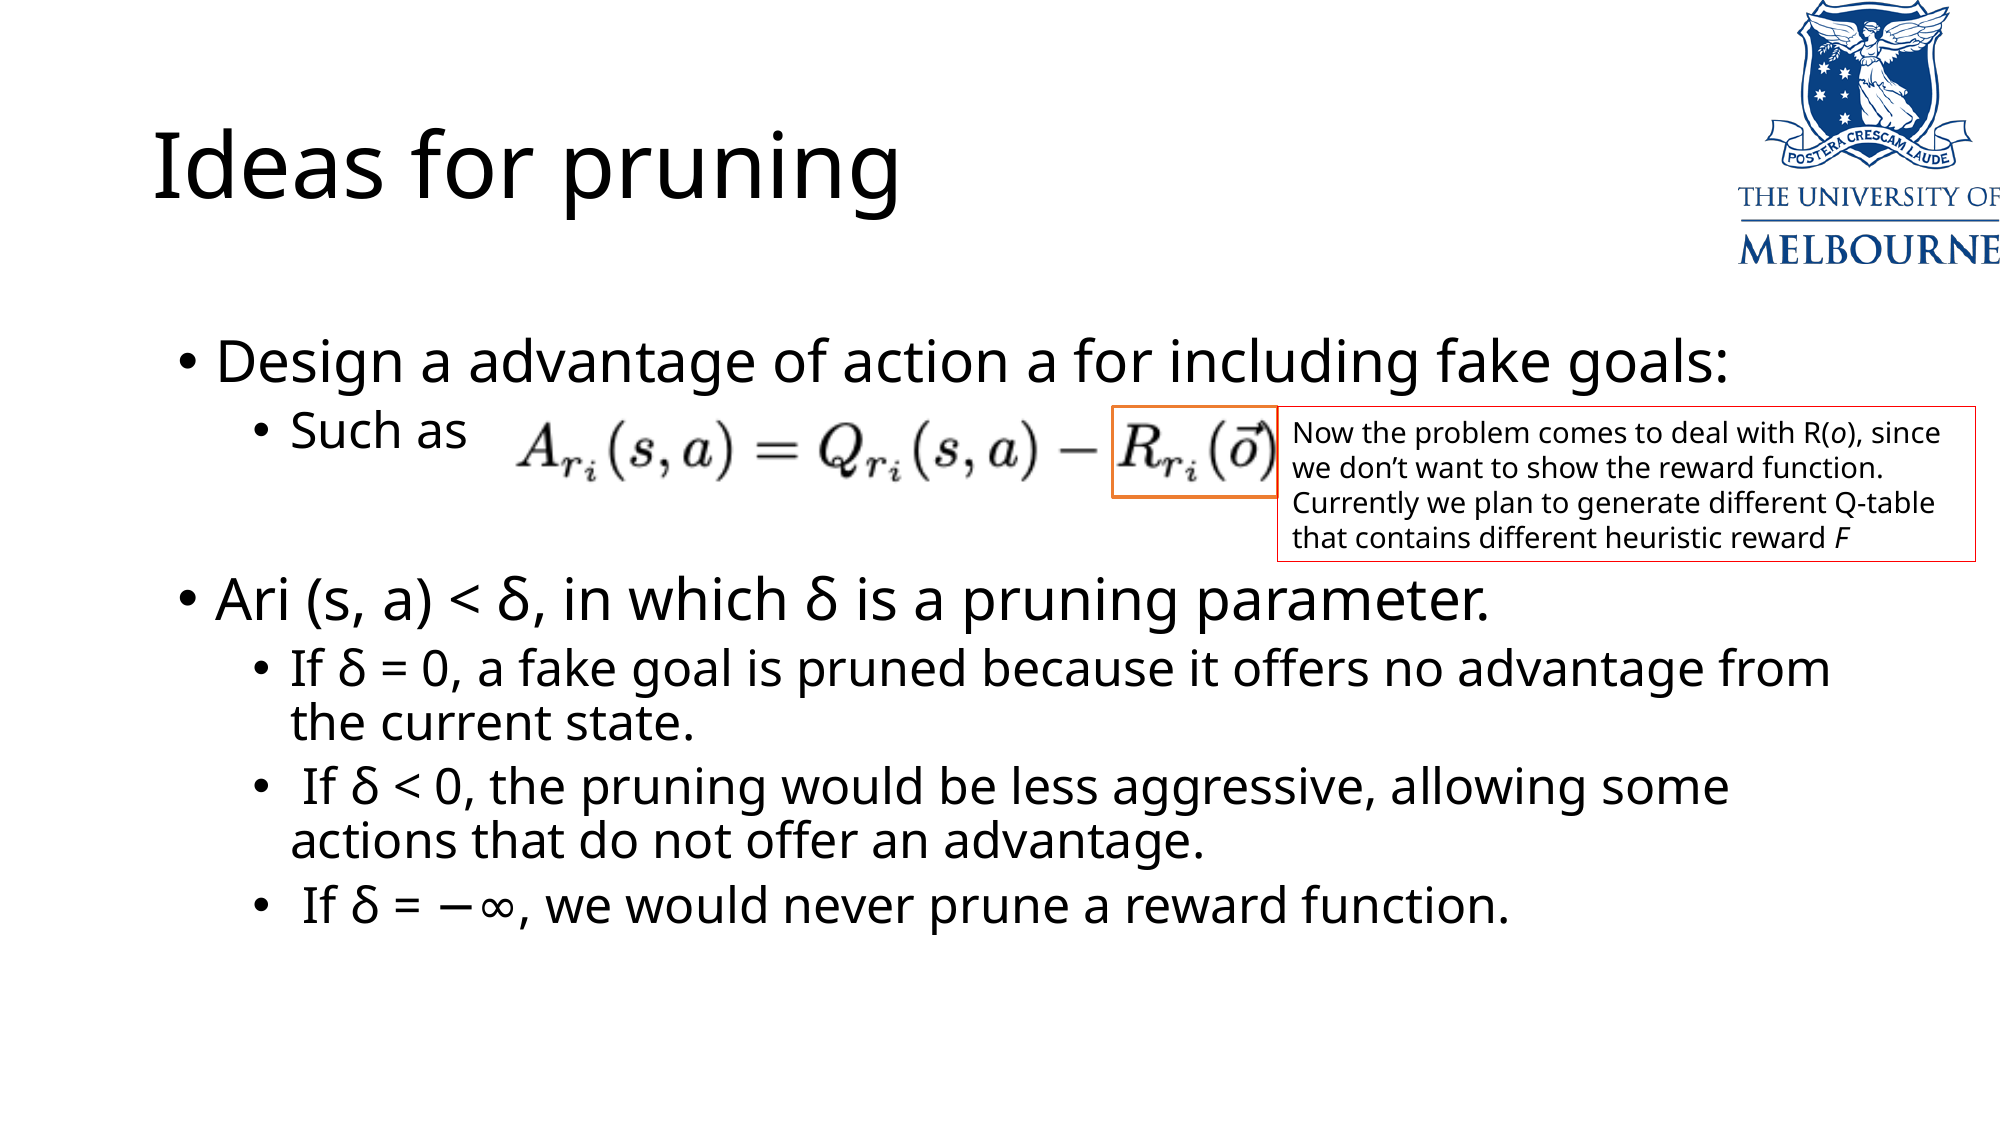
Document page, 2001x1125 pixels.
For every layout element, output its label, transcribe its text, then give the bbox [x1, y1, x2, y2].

title Ideas for pruning [137, 59, 1863, 278]
picture [1737, 0, 2000, 264]
picture [482, 406, 1313, 497]
text_box Design a advantage of action a for including fake goals: Such as [162, 324, 1888, 588]
text_box Now the problem comes to deal with R(o), since we don’t want to show the reward function. Currently we plan to generate different Q-table that contains different heuristic reward F [1277, 406, 1976, 562]
list Ari (s, a) < δ, in which δ is a pruning parameter. If δ = 0, a fake goal is pruned because it offers no advantage from the current state. If δ < 0, the pruning would be less aggressive, allowing some actions that do not offer an advantage. If δ = −∞, we would never prune a reward function. [162, 588, 1888, 1013]
